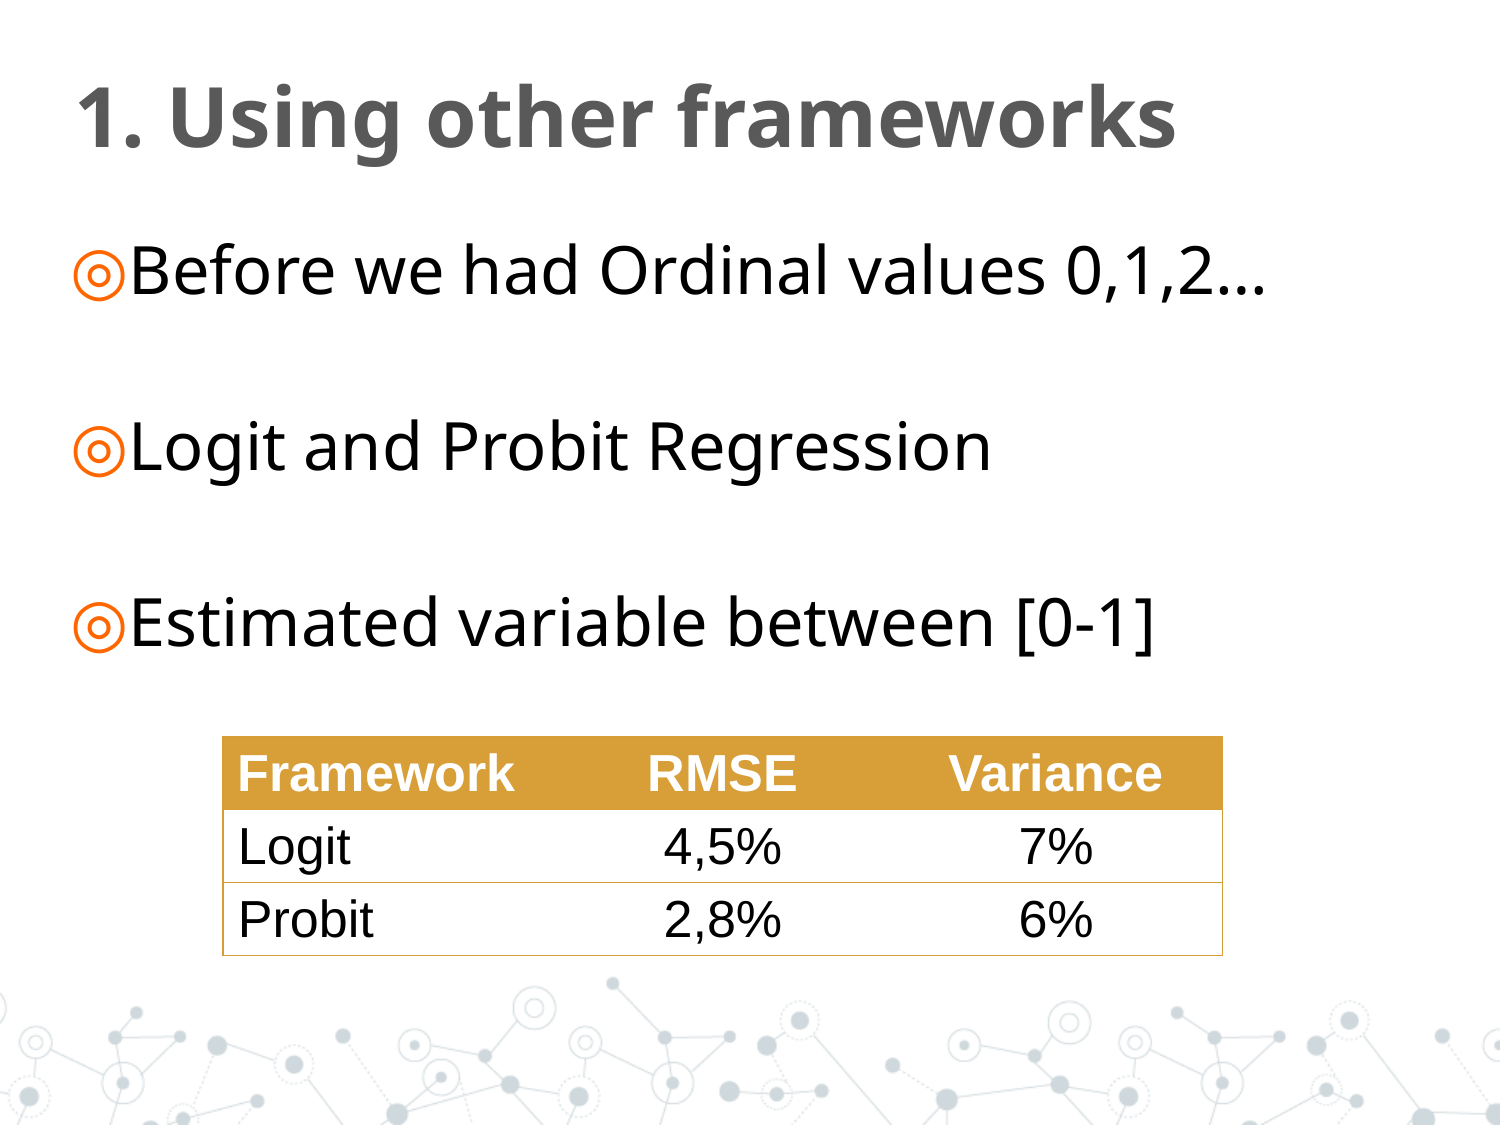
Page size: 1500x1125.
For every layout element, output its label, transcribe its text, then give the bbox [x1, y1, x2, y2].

table_header RMSE [556, 737, 889, 809]
table_cell 6% [889, 883, 1222, 955]
table_header Framework [224, 737, 556, 809]
text_box Before we had Ordinal values 0,1,2… Logit and Probit Regression Estimated variable between [0-1] [55, 132, 1343, 409]
table_header Variance [889, 737, 1222, 809]
table_cell Probit [224, 883, 556, 955]
table_cell Logit [224, 810, 556, 882]
picture [0, 0, 1500, 1125]
title 1. Using other frameworks [59, 25, 1302, 132]
table_cell 7% [889, 810, 1222, 882]
table_cell 4,5% [556, 810, 889, 882]
table_cell 2,8% [556, 883, 889, 955]
